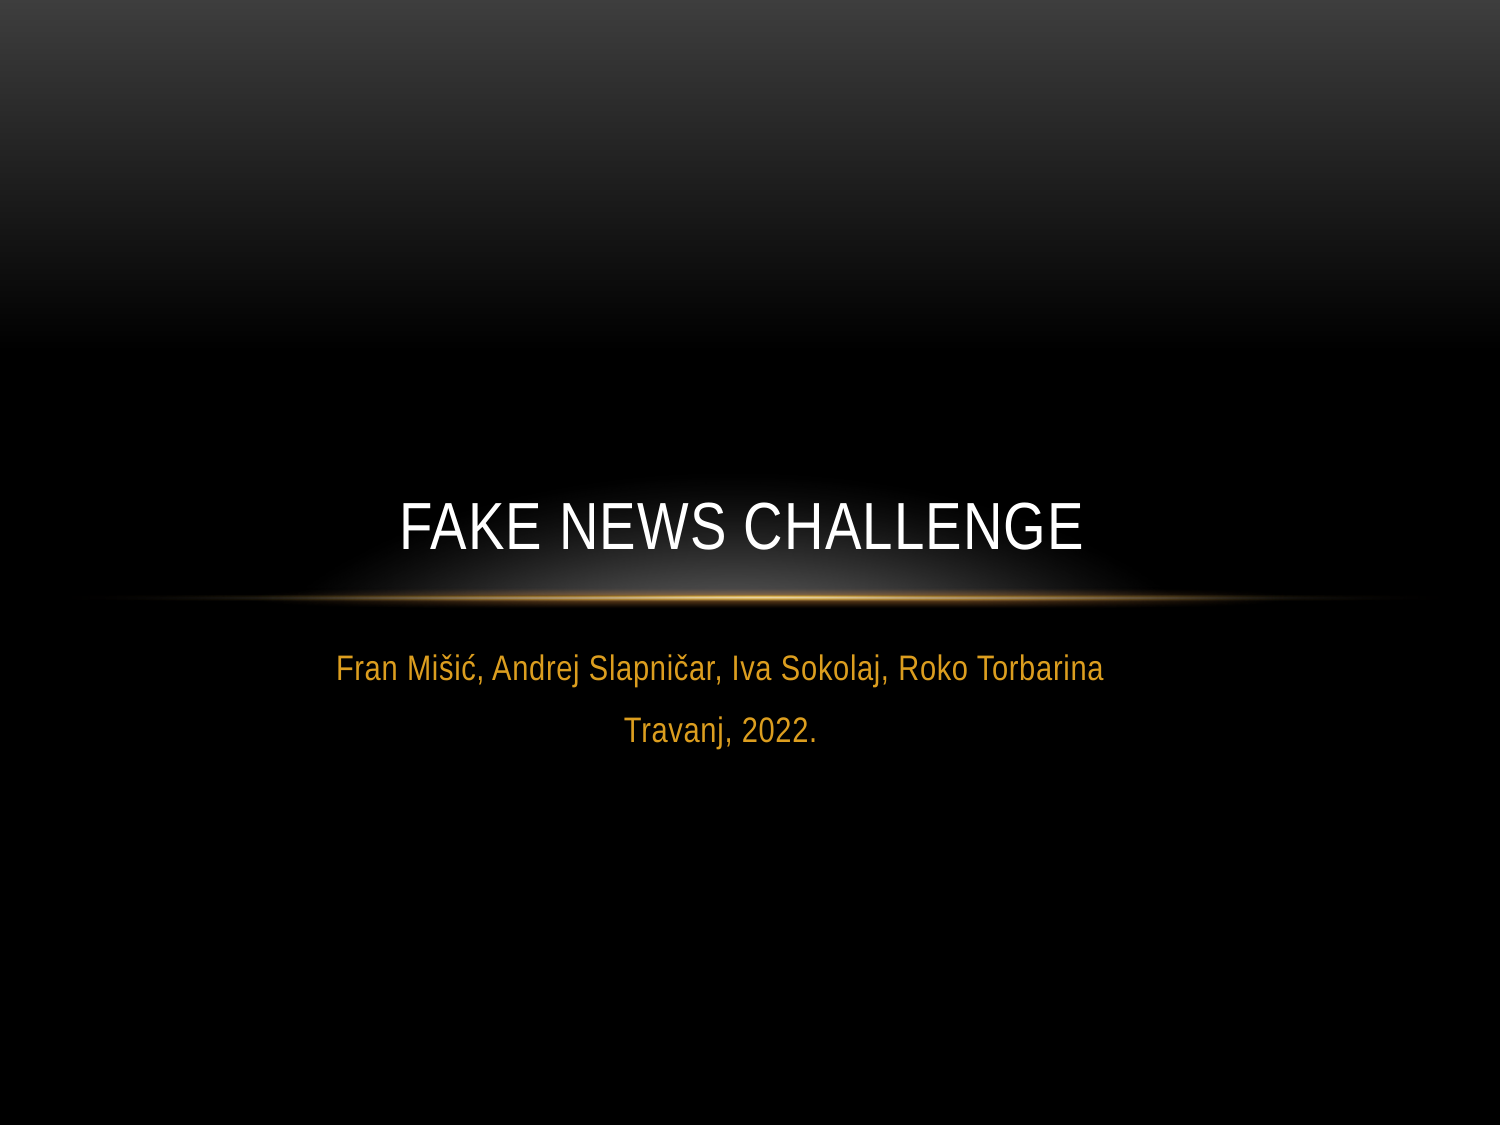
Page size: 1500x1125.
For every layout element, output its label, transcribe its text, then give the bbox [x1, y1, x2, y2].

title Fake news challenge [112, 329, 1388, 571]
picture [0, 0, 1500, 750]
subtitle Fran Mišić, Andrej Slapničar, Iva Sokolaj, Roko Torbarina Travanj, 2022. [200, 637, 1250, 925]
